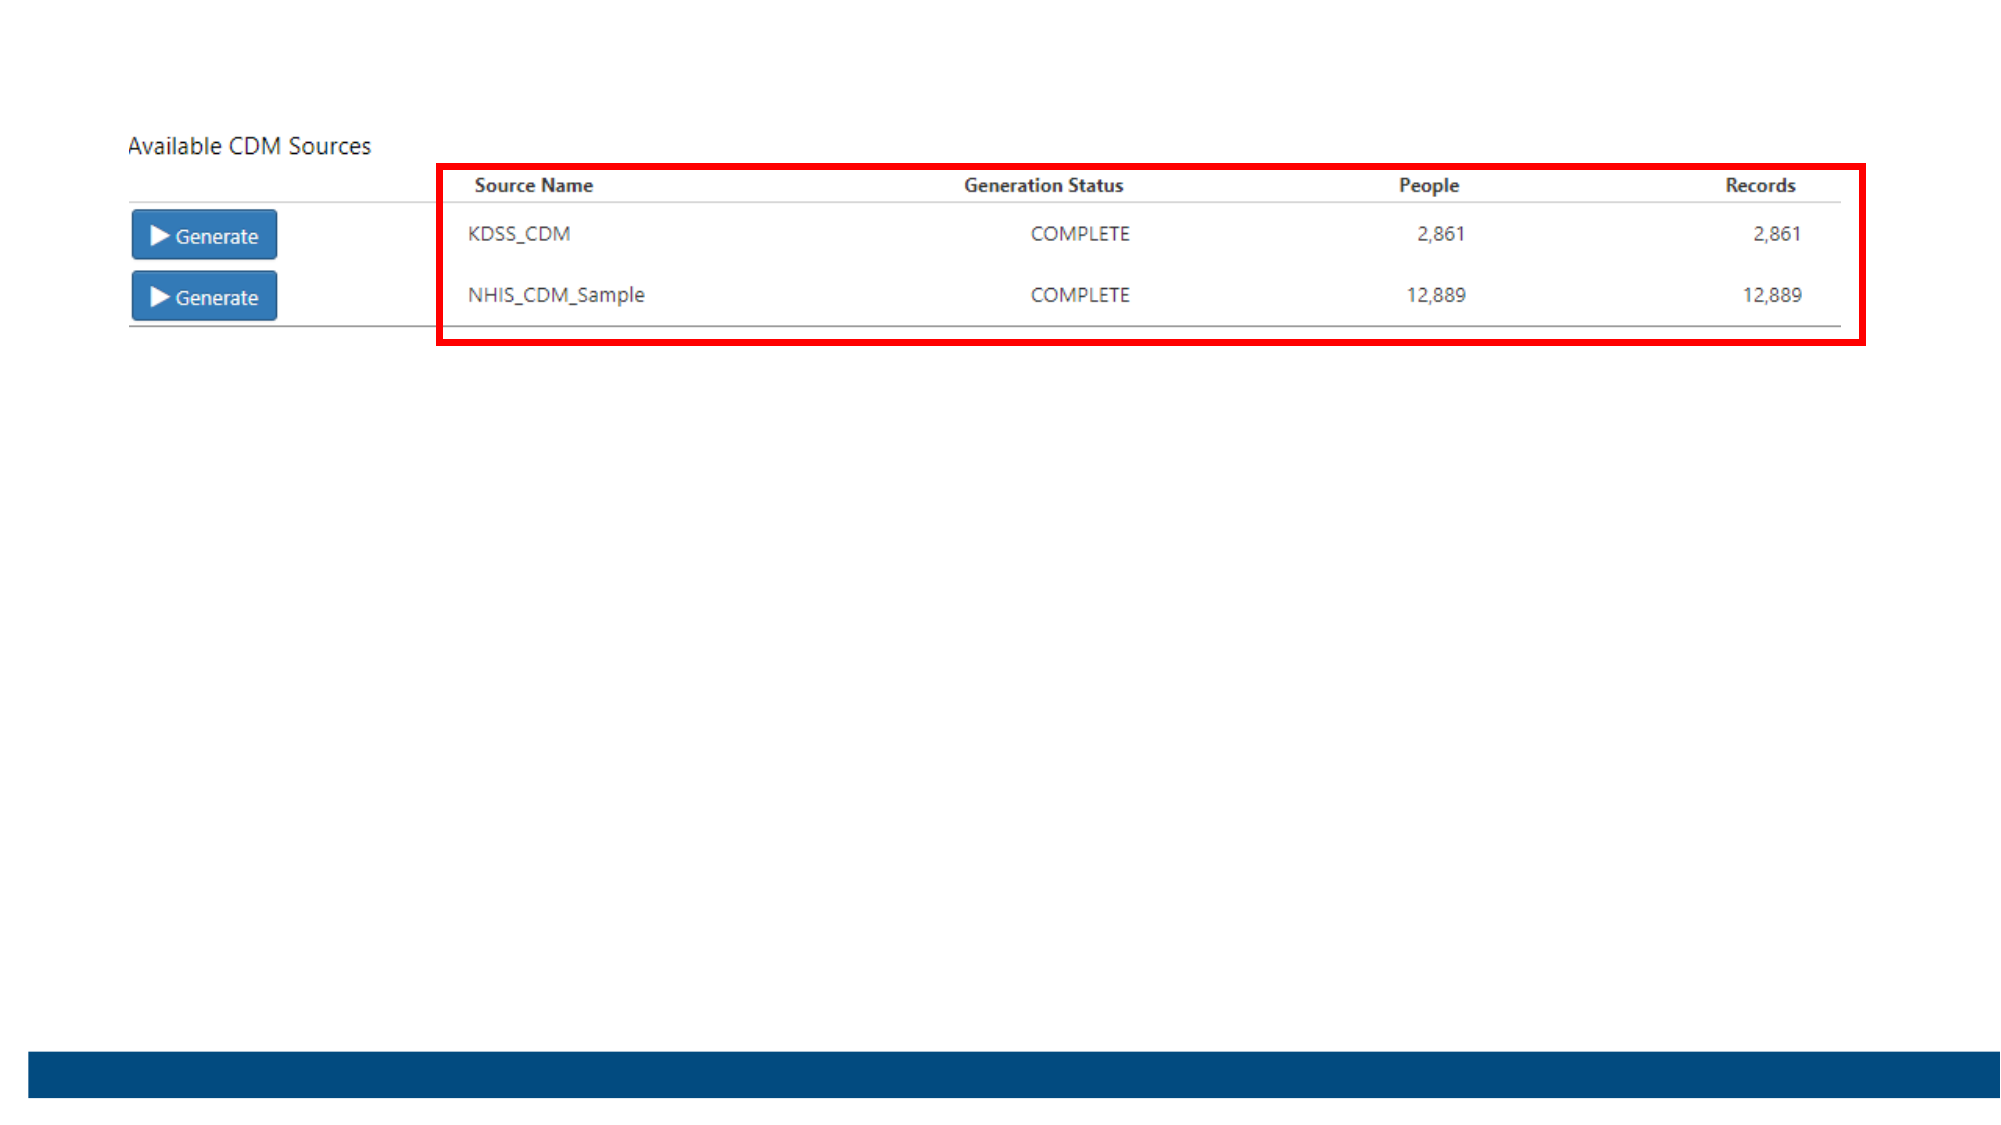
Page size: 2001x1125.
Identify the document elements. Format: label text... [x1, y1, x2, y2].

text_box [438, 166, 1863, 344]
slide_number 18 [1412, 1042, 1863, 1103]
picture [129, 109, 1841, 343]
